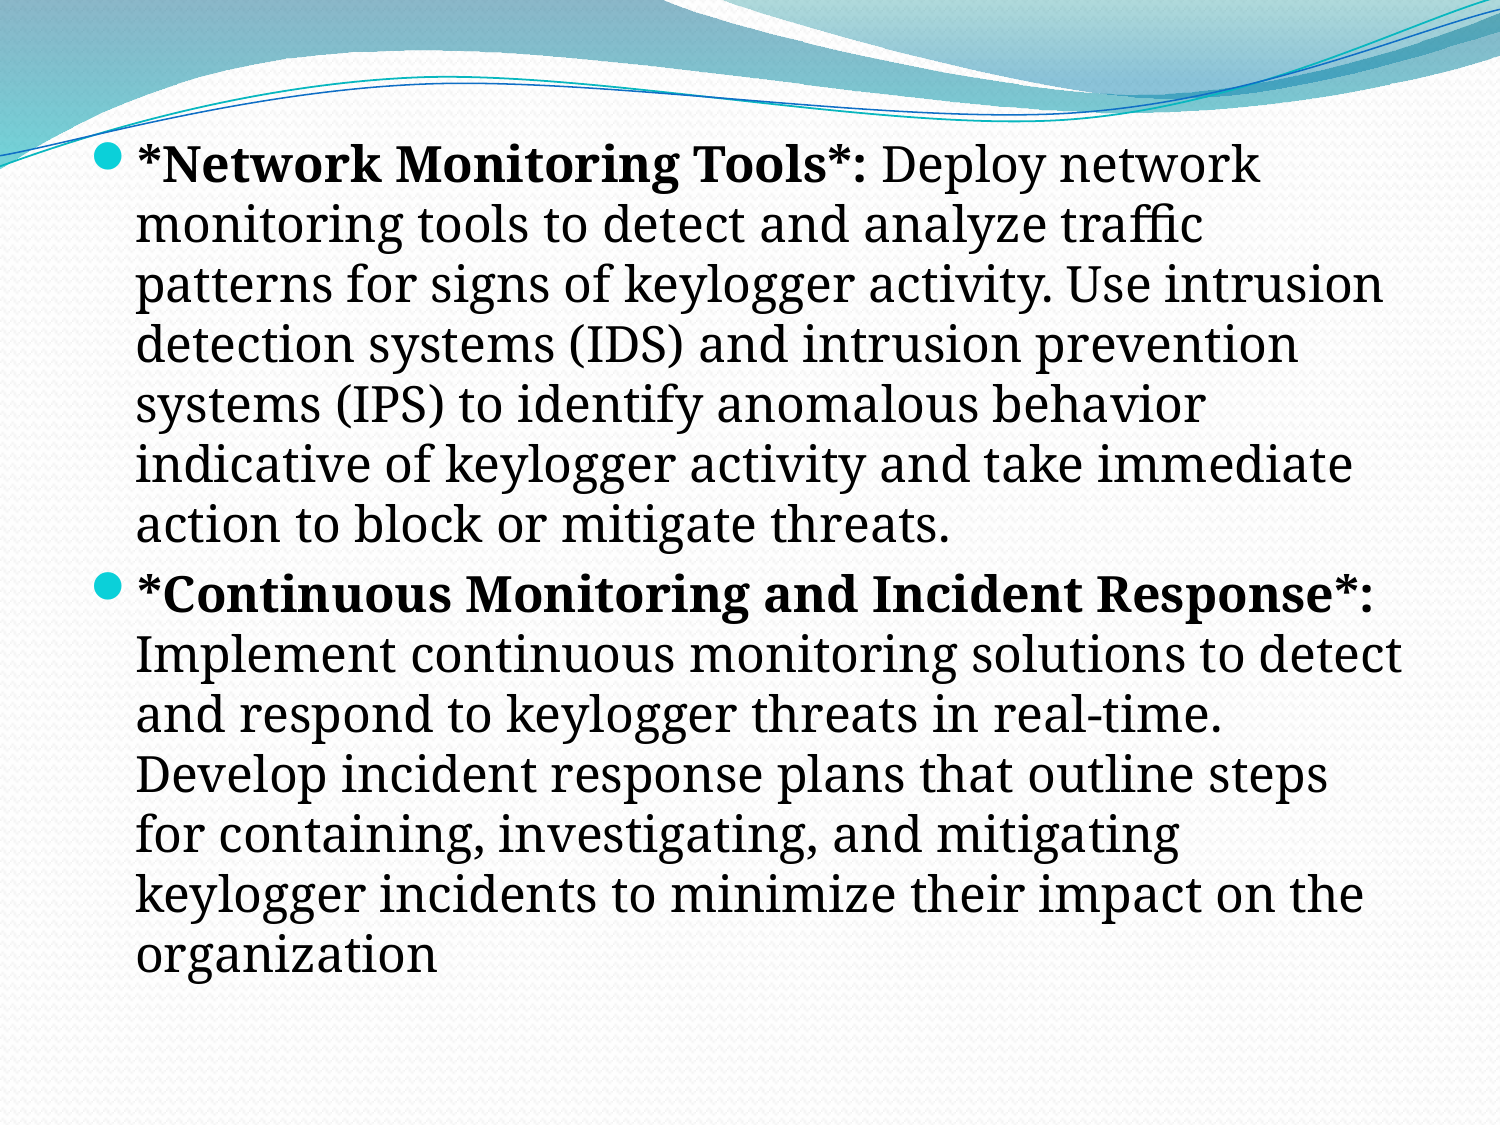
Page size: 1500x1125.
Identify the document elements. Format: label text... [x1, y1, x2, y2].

list *Network Monitoring Tools*: Deploy network monitoring tools to detect and analyze traffic patterns for signs of keylogger activity. Use intrusion detection systems (IDS) and intrusion prevention systems (IPS) to identify anomalous behavior indicative of keylogger activity and take immediate action to block or mitigate threats. *Continuous Monitoring and Incident Response*: Implement continuous monitoring solutions to detect and respond to keylogger threats in real-time. Develop incident response plans that outline steps for containing, investigating, and mitigating keylogger incidents to minimize their impact on the organization [74, 124, 1426, 846]
